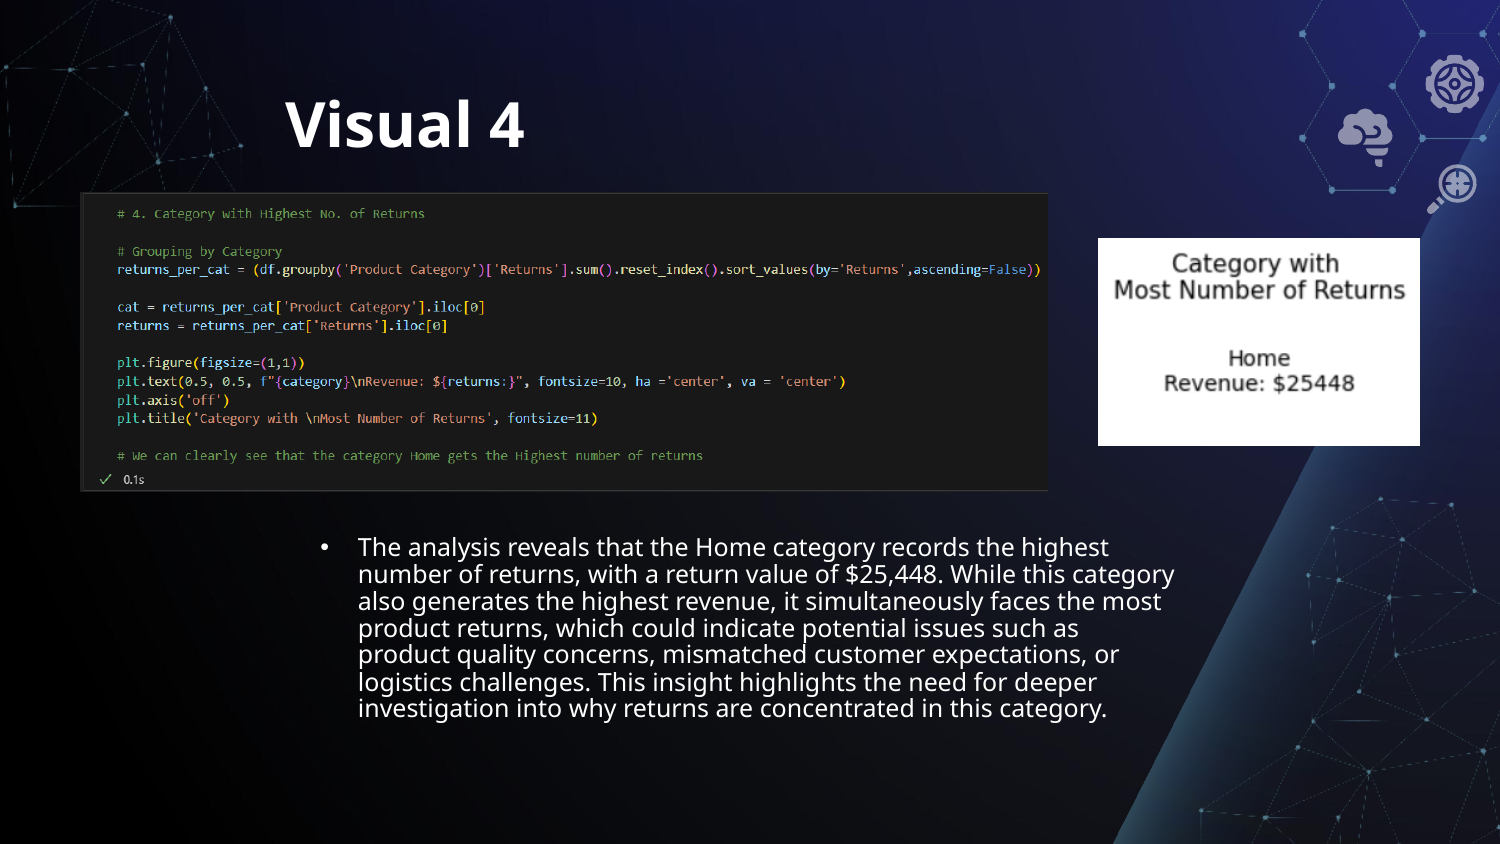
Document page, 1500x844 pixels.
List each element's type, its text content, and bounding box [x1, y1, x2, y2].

subtitle The analysis reveals that the Home category records the highest number of returns, with a return value of $25,448. While this category also generates the highest revenue, it simultaneously faces the most product returns, which could indicate potential issues such as product quality concerns, mismatched customer expectations, or logistics challenges. This insight highlights the need for deeper investigation into why returns are concentrated in this category. [305, 519, 1195, 844]
title Visual 4 [270, 1, 1160, 176]
picture [0, 0, 1500, 844]
